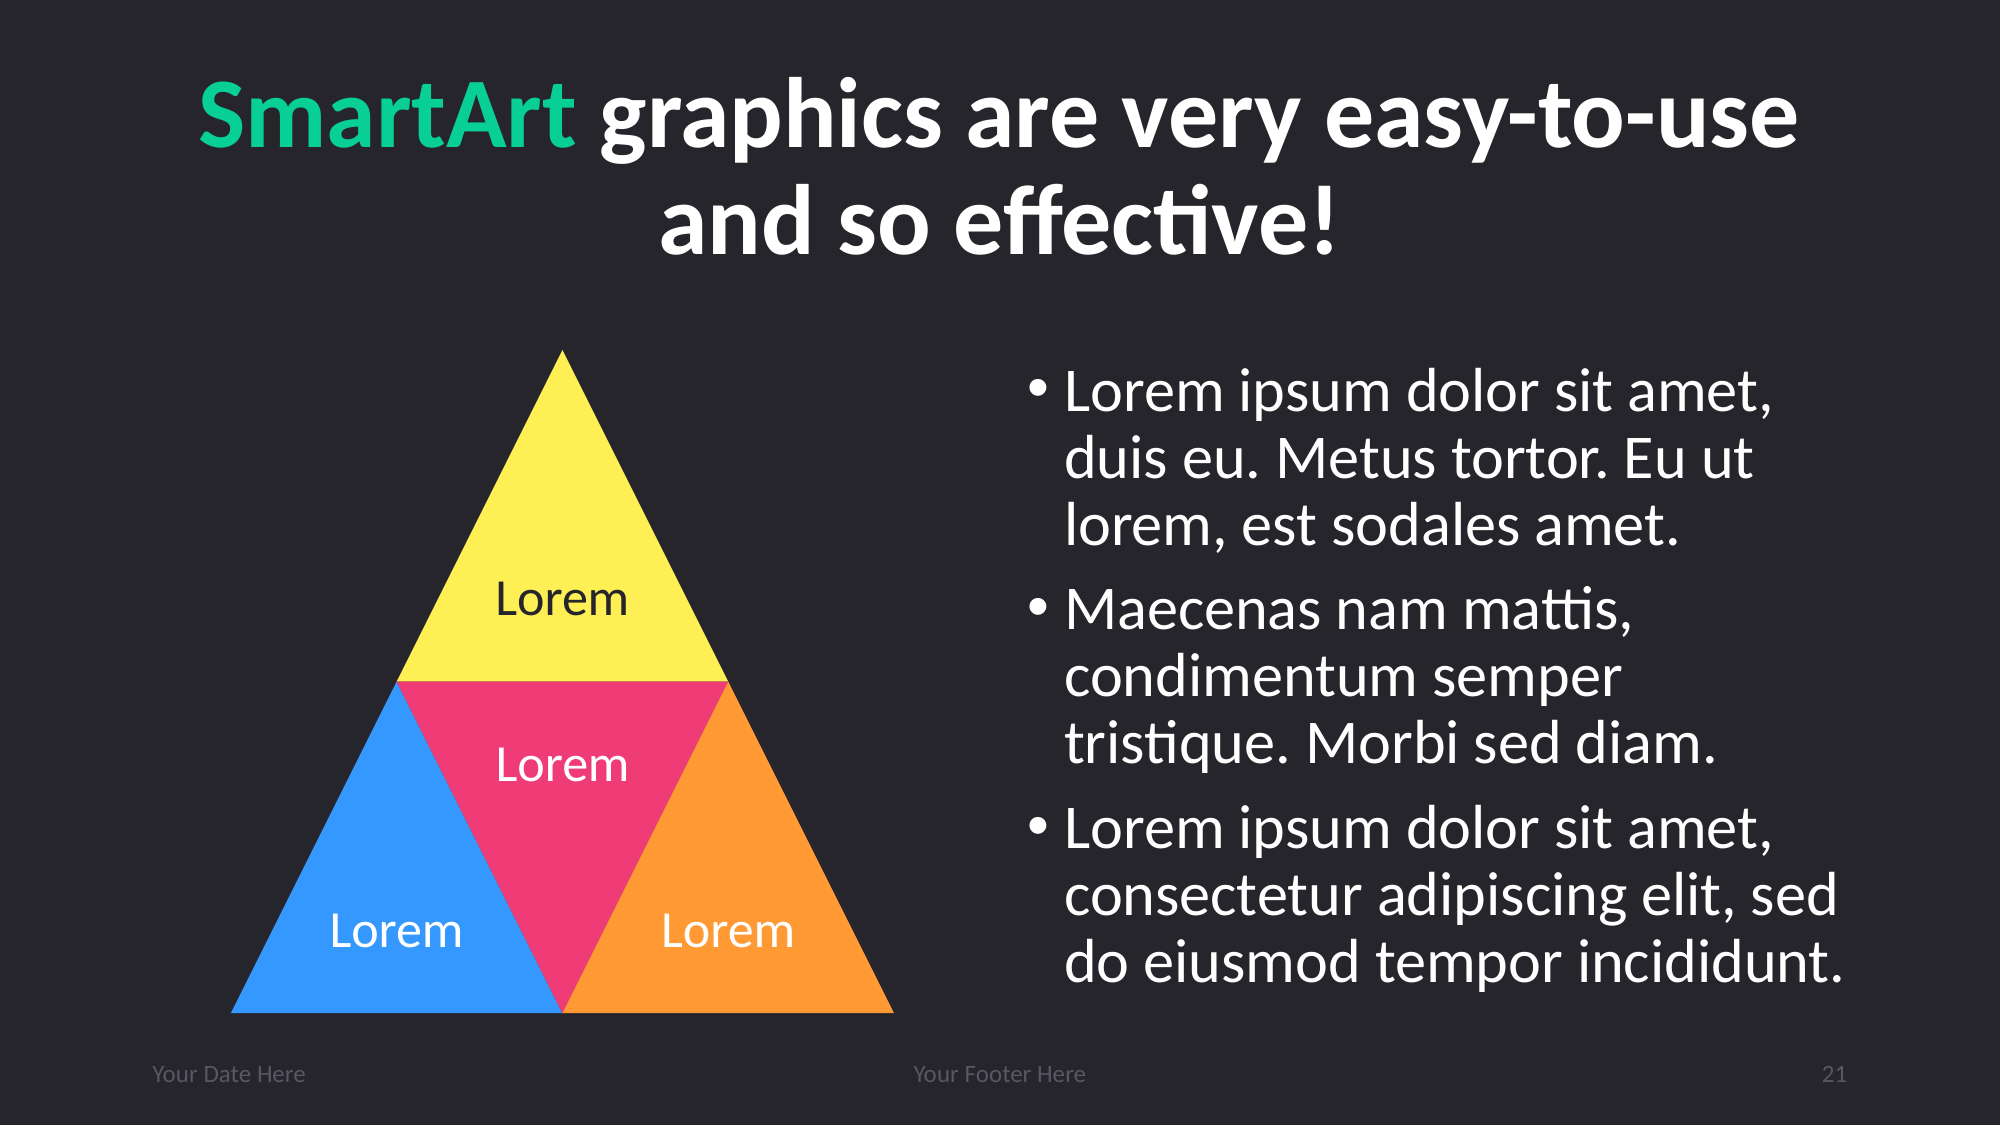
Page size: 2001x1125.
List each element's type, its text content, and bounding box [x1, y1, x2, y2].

slide_number 21 [1412, 1042, 1863, 1103]
slide_number Your Date Here [137, 1042, 588, 1103]
title SmartArt graphics are very easy-to-use and so effective! [137, 59, 1863, 278]
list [137, 349, 988, 1014]
footer Your Footer Here [662, 1042, 1338, 1103]
list Lorem ipsum dolor sit amet, duis eu. Metus tortor. Eu ut lorem, est sodales amet. Maecenas nam mattis, condimentum semper tristique. Morbi sed diam. Lorem ipsum dolor sit amet, consectetur adipiscing elit, sed do eiusmod tempor incididunt. [1012, 349, 1863, 1014]
